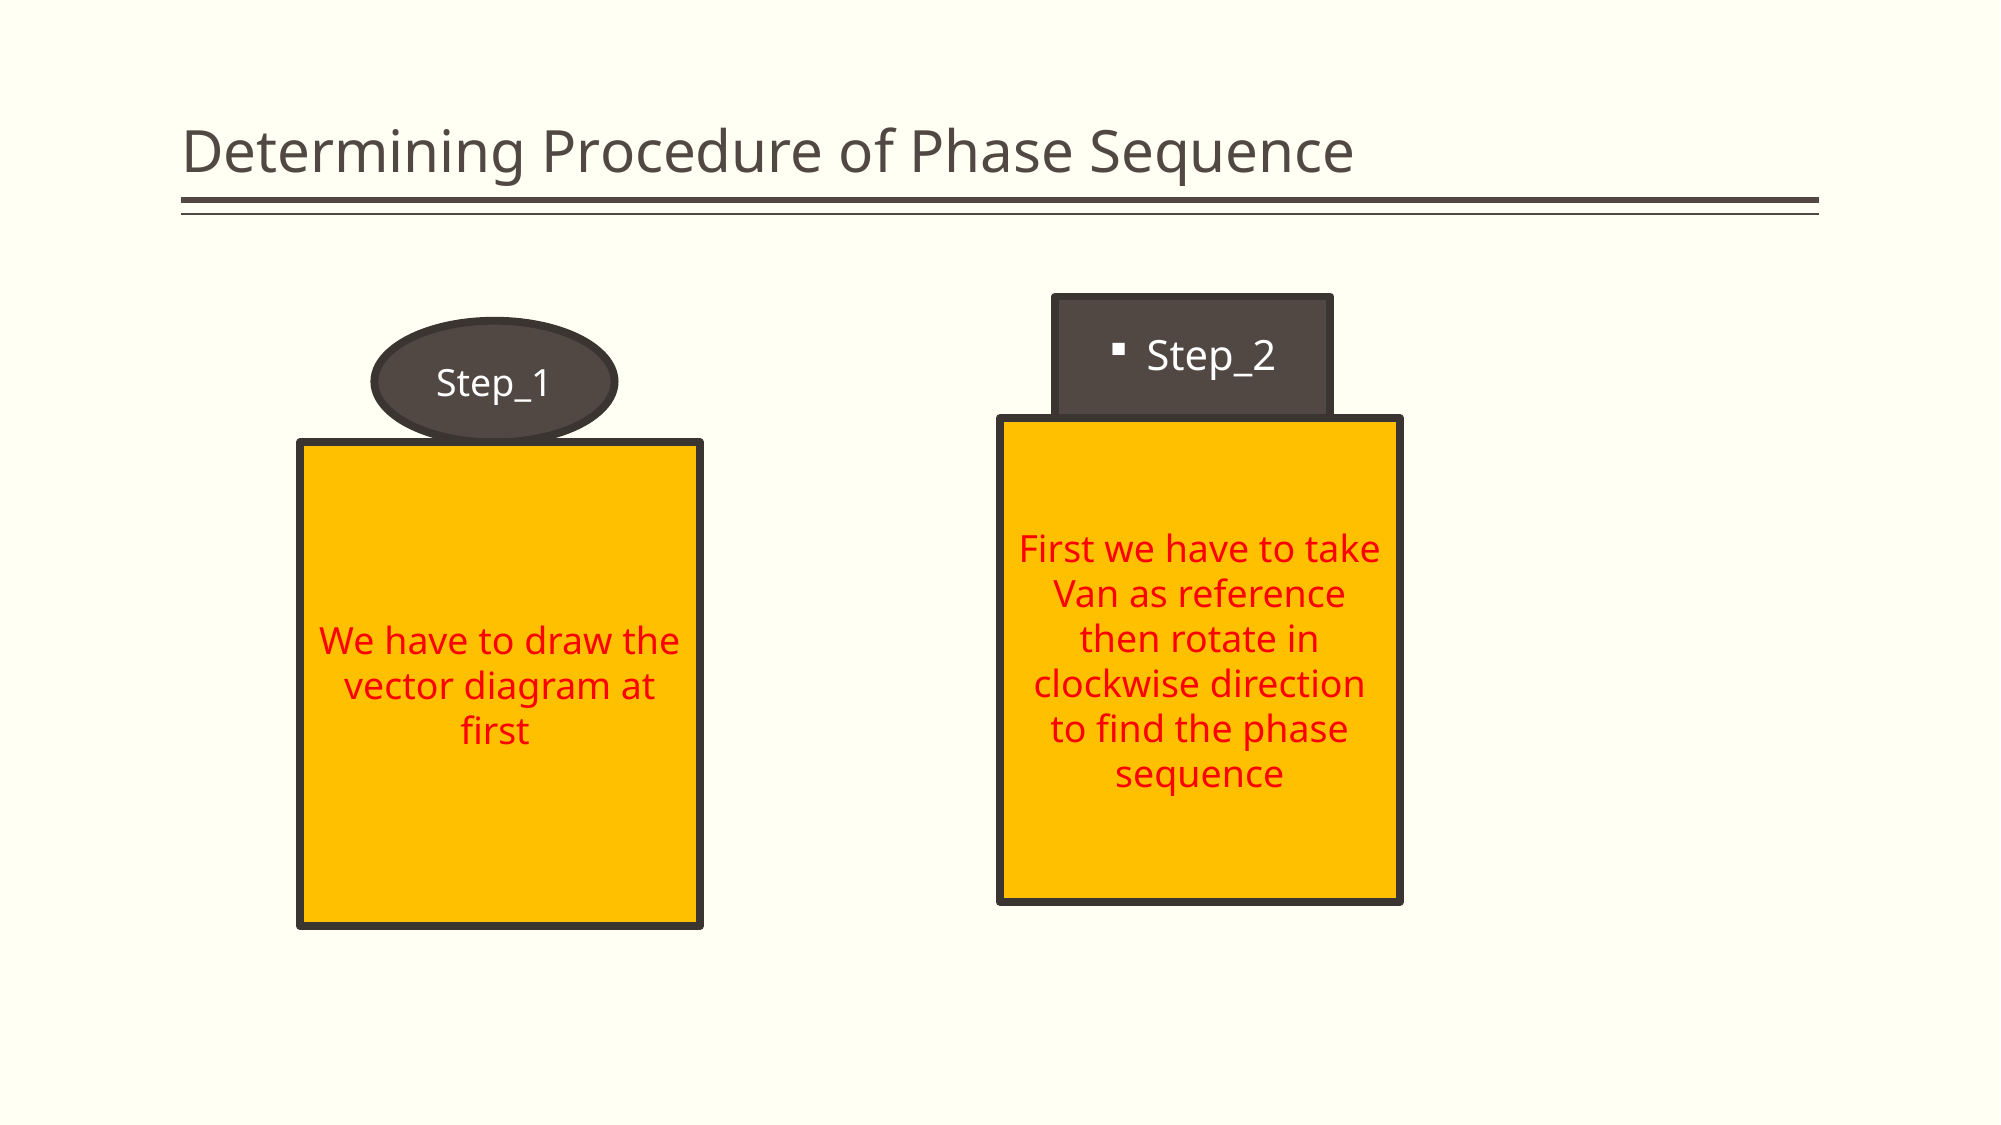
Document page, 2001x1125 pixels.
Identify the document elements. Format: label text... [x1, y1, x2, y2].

text_box First we have to take Van as reference then rotate in clockwise direction to find the phase sequence [996, 414, 1404, 906]
text_box Step_1 [370, 316, 619, 438]
text_box We have to draw the vector diagram at first [296, 438, 704, 930]
title Determining Procedure of Phase Sequence [181, 12, 1819, 193]
list Step_2 [1051, 293, 1334, 414]
